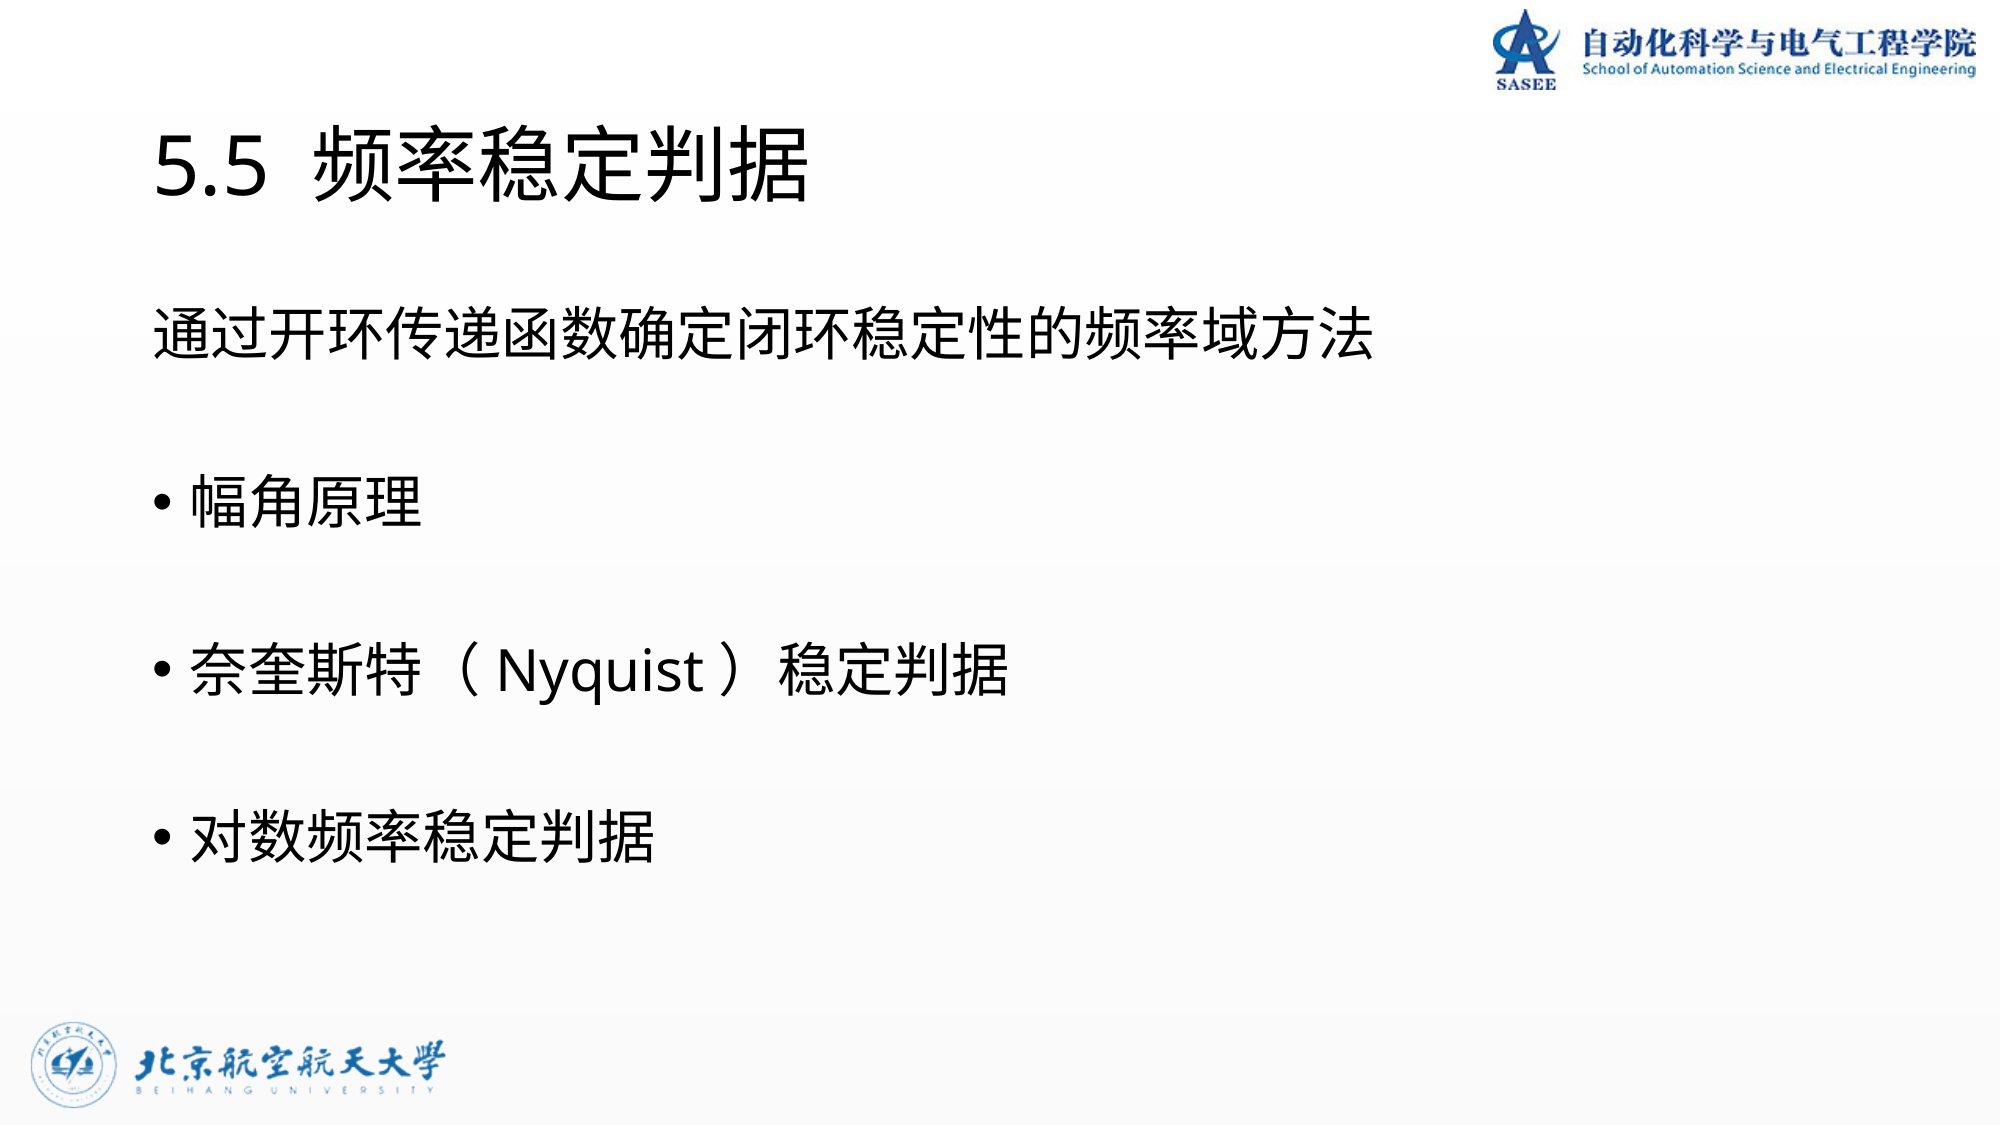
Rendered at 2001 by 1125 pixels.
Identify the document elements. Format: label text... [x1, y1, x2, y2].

picture [1493, 9, 1976, 90]
title 5.5 频率稳定判据 [137, 59, 1863, 278]
picture [17, 1008, 471, 1118]
list 通过开环传递函数确定闭环稳定性的频率域方法 幅角原理 奈奎斯特（Nyquist）稳定判据 对数频率稳定判据 [137, 297, 1863, 987]
